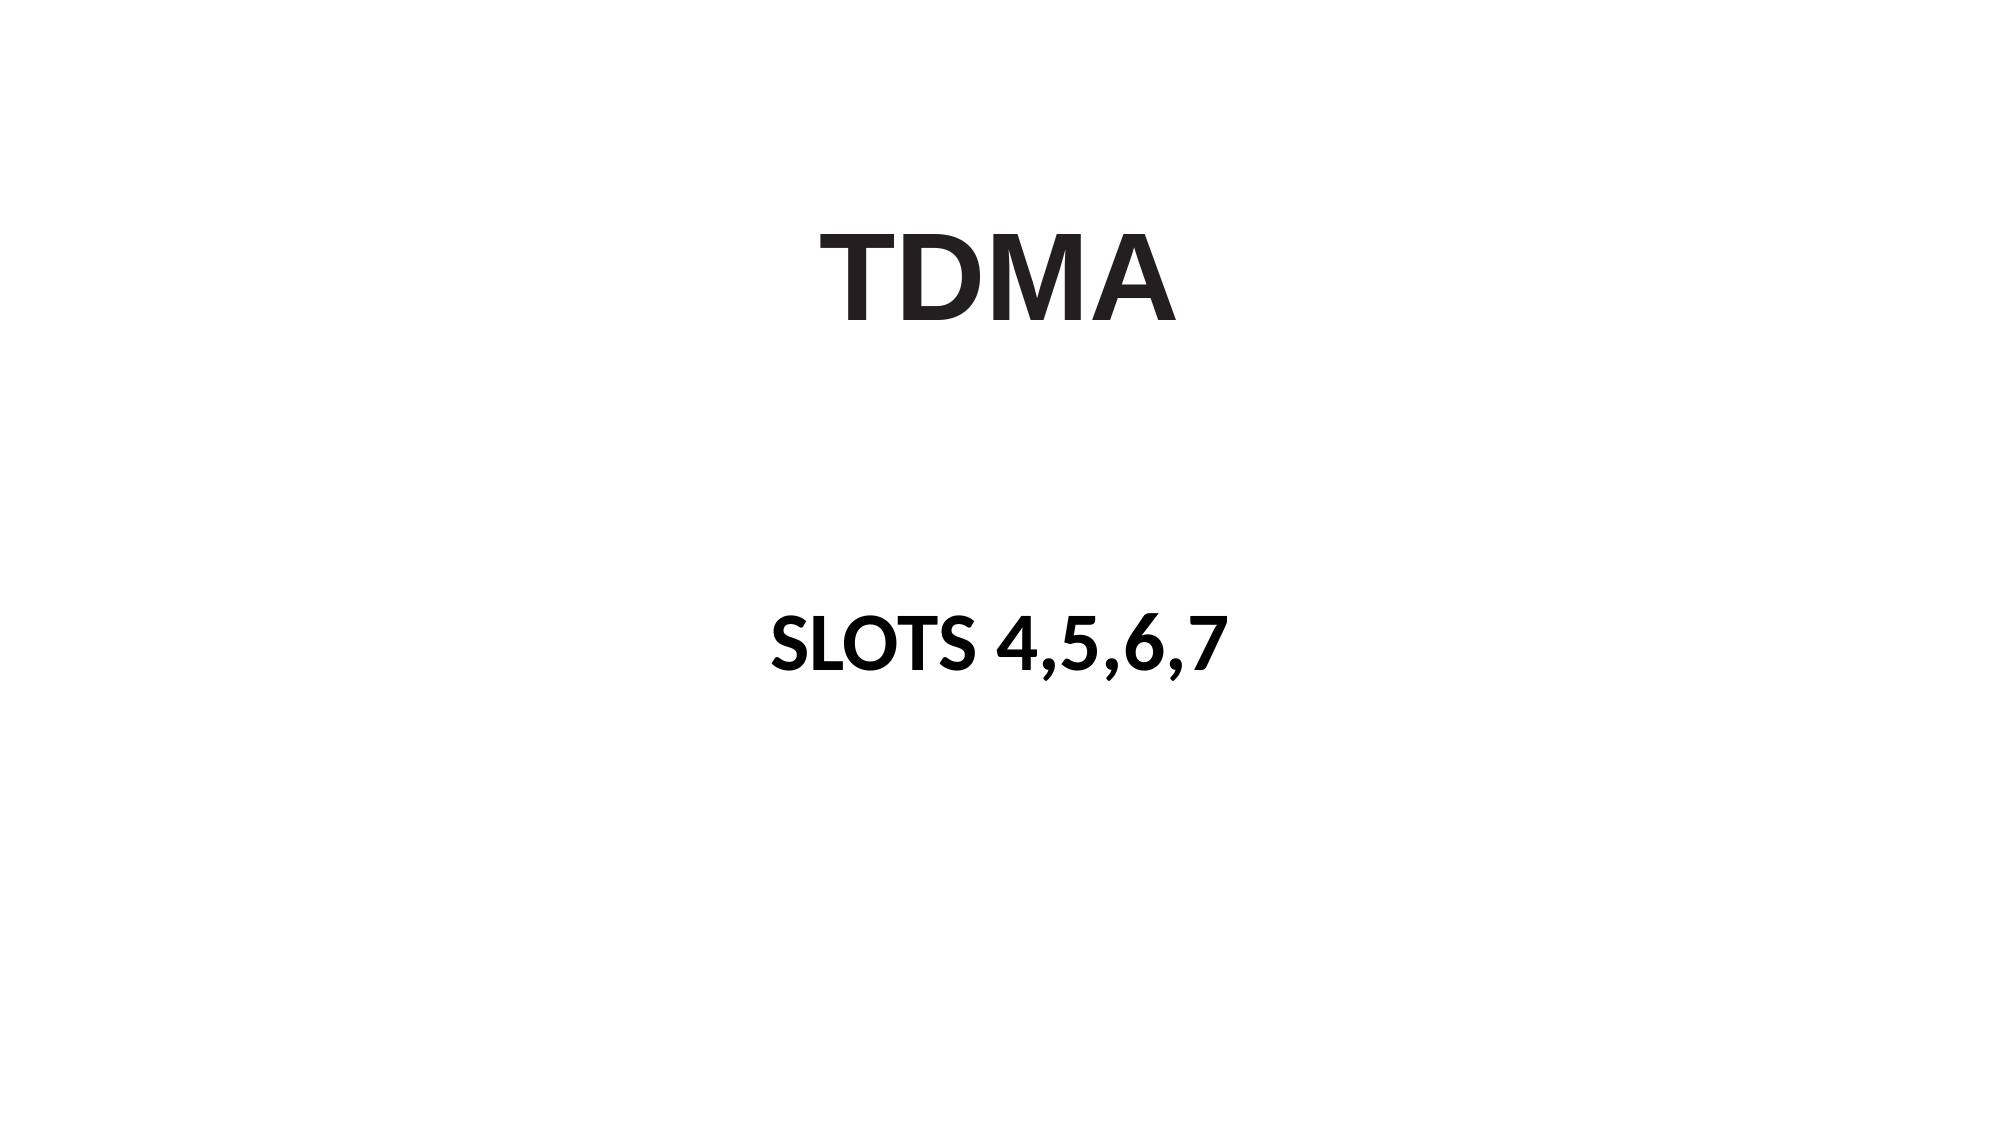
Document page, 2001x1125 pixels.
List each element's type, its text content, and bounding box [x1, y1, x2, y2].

title TDMA [249, 184, 1750, 355]
subtitle SLOTS 4,5,6,7 [249, 590, 1750, 863]
